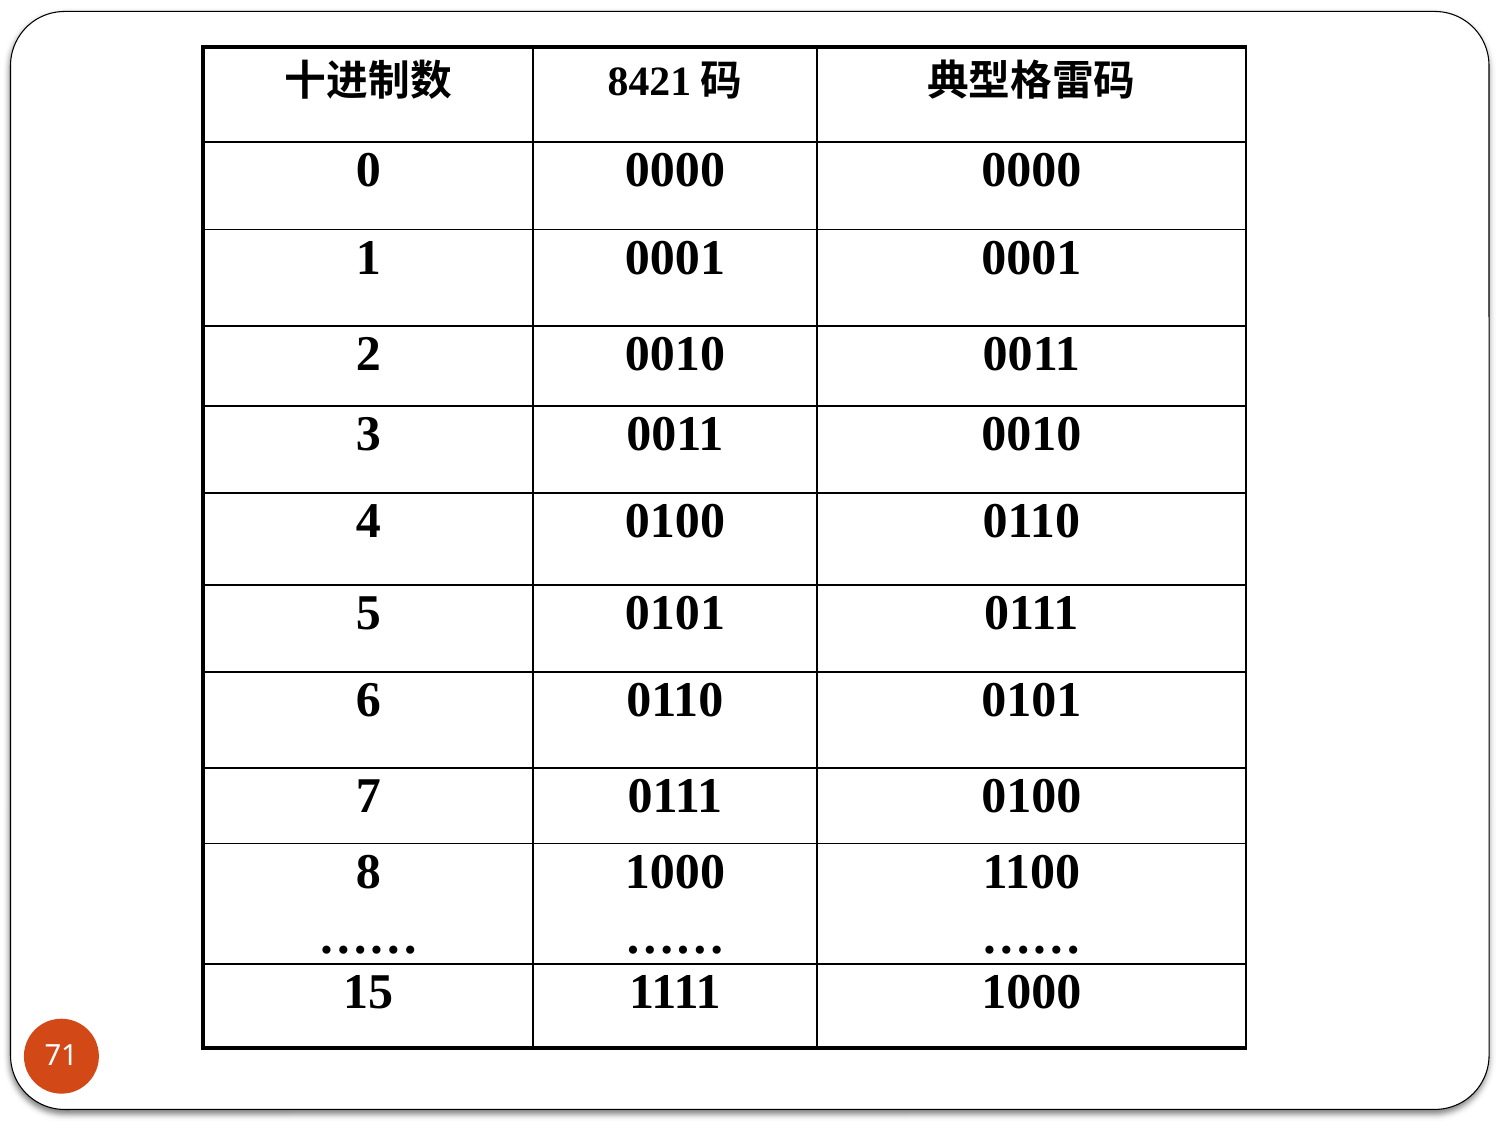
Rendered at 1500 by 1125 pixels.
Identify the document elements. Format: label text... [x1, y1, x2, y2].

table_cell 5 [205, 586, 532, 671]
table_cell 0111 [818, 586, 1245, 671]
table_cell 1000 [818, 965, 1245, 1046]
table_cell 8 …… [205, 844, 532, 963]
table_cell 0001 [818, 230, 1245, 325]
table_cell 0100 [534, 494, 816, 584]
table_header 十进制数 [205, 49, 532, 141]
table_cell 1100 …… [818, 844, 1245, 963]
table_cell 0001 [534, 230, 816, 325]
table_cell 15 [205, 965, 532, 1046]
table_cell 0011 [818, 327, 1245, 405]
slide_number 71 [23, 1018, 99, 1094]
table_cell 4 [205, 494, 532, 584]
table_cell 0110 [534, 673, 816, 767]
table_cell 0010 [818, 407, 1245, 492]
table_cell 1 [205, 230, 532, 325]
table_cell 0000 [818, 143, 1245, 229]
table_cell 0000 [534, 143, 816, 229]
table_header 8421码 [534, 49, 816, 141]
table_cell 0111 [534, 769, 816, 843]
table_cell 0010 [534, 327, 816, 405]
table_cell 0 [205, 143, 532, 229]
table_cell 0110 [818, 494, 1245, 584]
table_cell 1111 [534, 965, 816, 1046]
table_cell 0011 [534, 407, 816, 492]
table_cell 7 [205, 769, 532, 843]
table_cell 6 [205, 673, 532, 767]
table_cell 0101 [534, 586, 816, 671]
table_cell 0100 [818, 769, 1245, 843]
table_header 典型格雷码 [818, 49, 1245, 141]
table_cell 2 [205, 327, 532, 405]
table_cell 0101 [818, 673, 1245, 767]
table_cell 1000 …… [534, 844, 816, 963]
table_cell 3 [205, 407, 532, 492]
